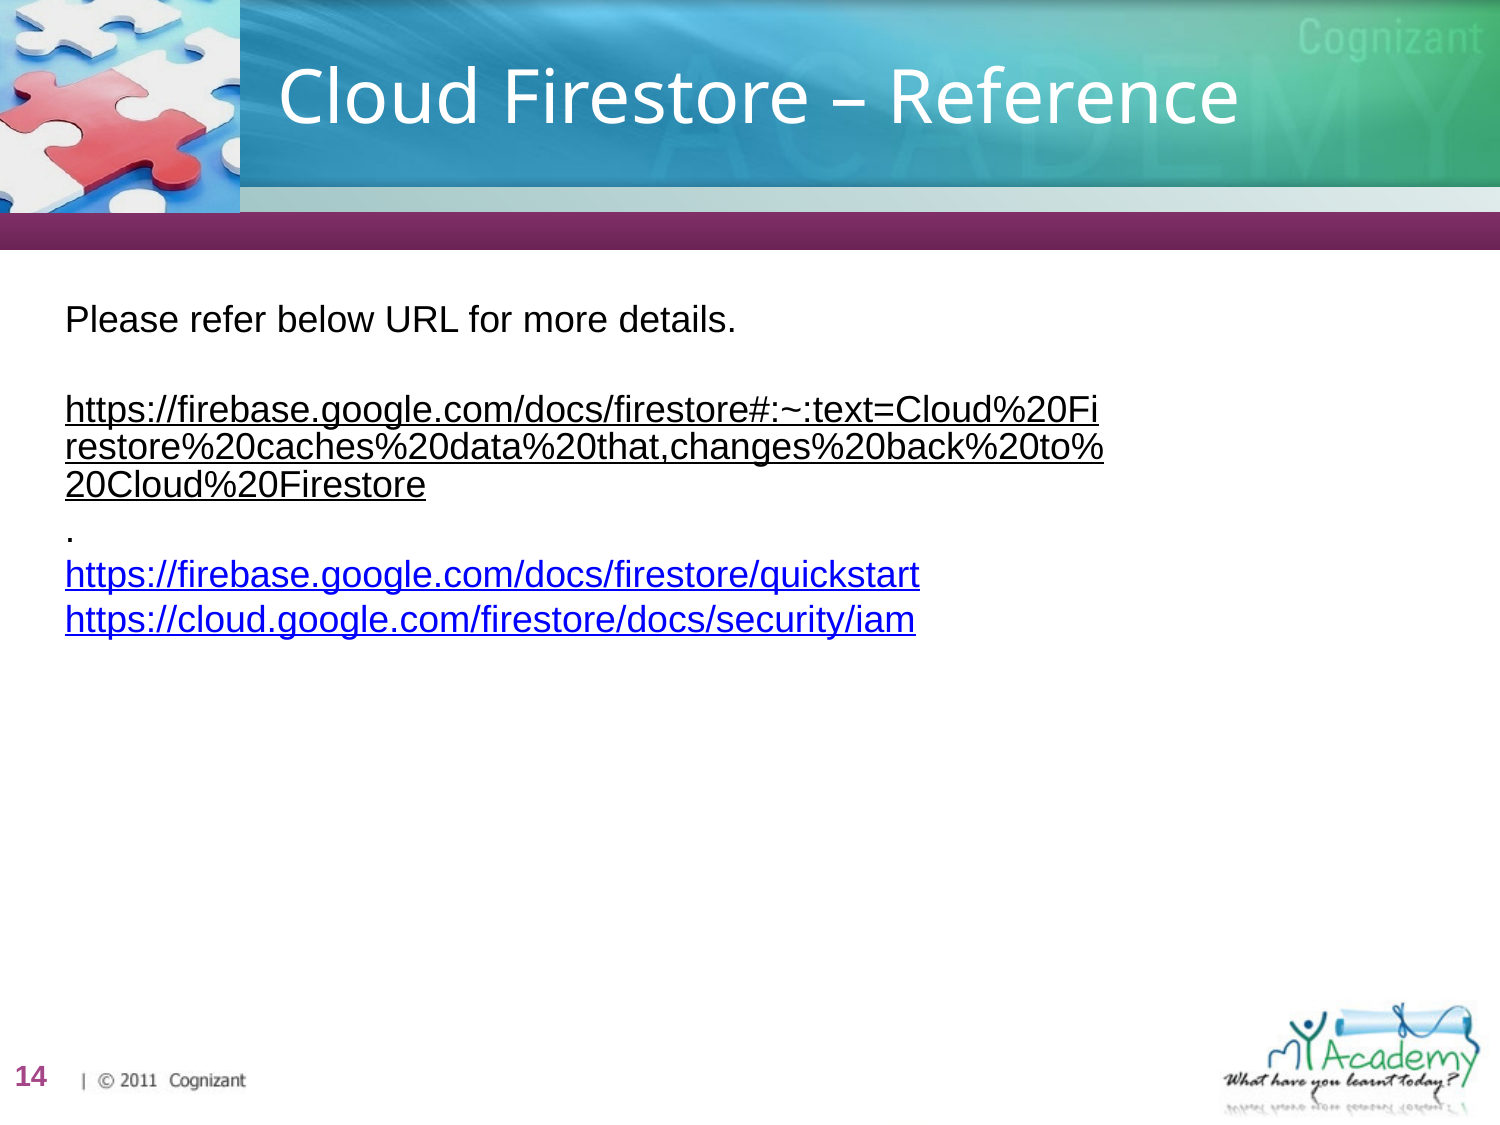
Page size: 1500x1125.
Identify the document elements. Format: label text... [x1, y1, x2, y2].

picture [0, 0, 262, 213]
picture [0, 250, 1500, 1125]
slide_number 14 [0, 1050, 75, 1096]
text_box Please refer below URL for more details. https://firebase.google.com/docs/firestore#:~:text=Cloud%20Firestore%20caches%20data%20that,changes%20back%20to%20Cloud%20Firestore. https://firebase.google.com/docs/firestore/quickstart https://cloud.google.com/firestore/docs/security/iam [49, 287, 1123, 618]
title Cloud Firestore – Reference [262, 0, 1500, 188]
